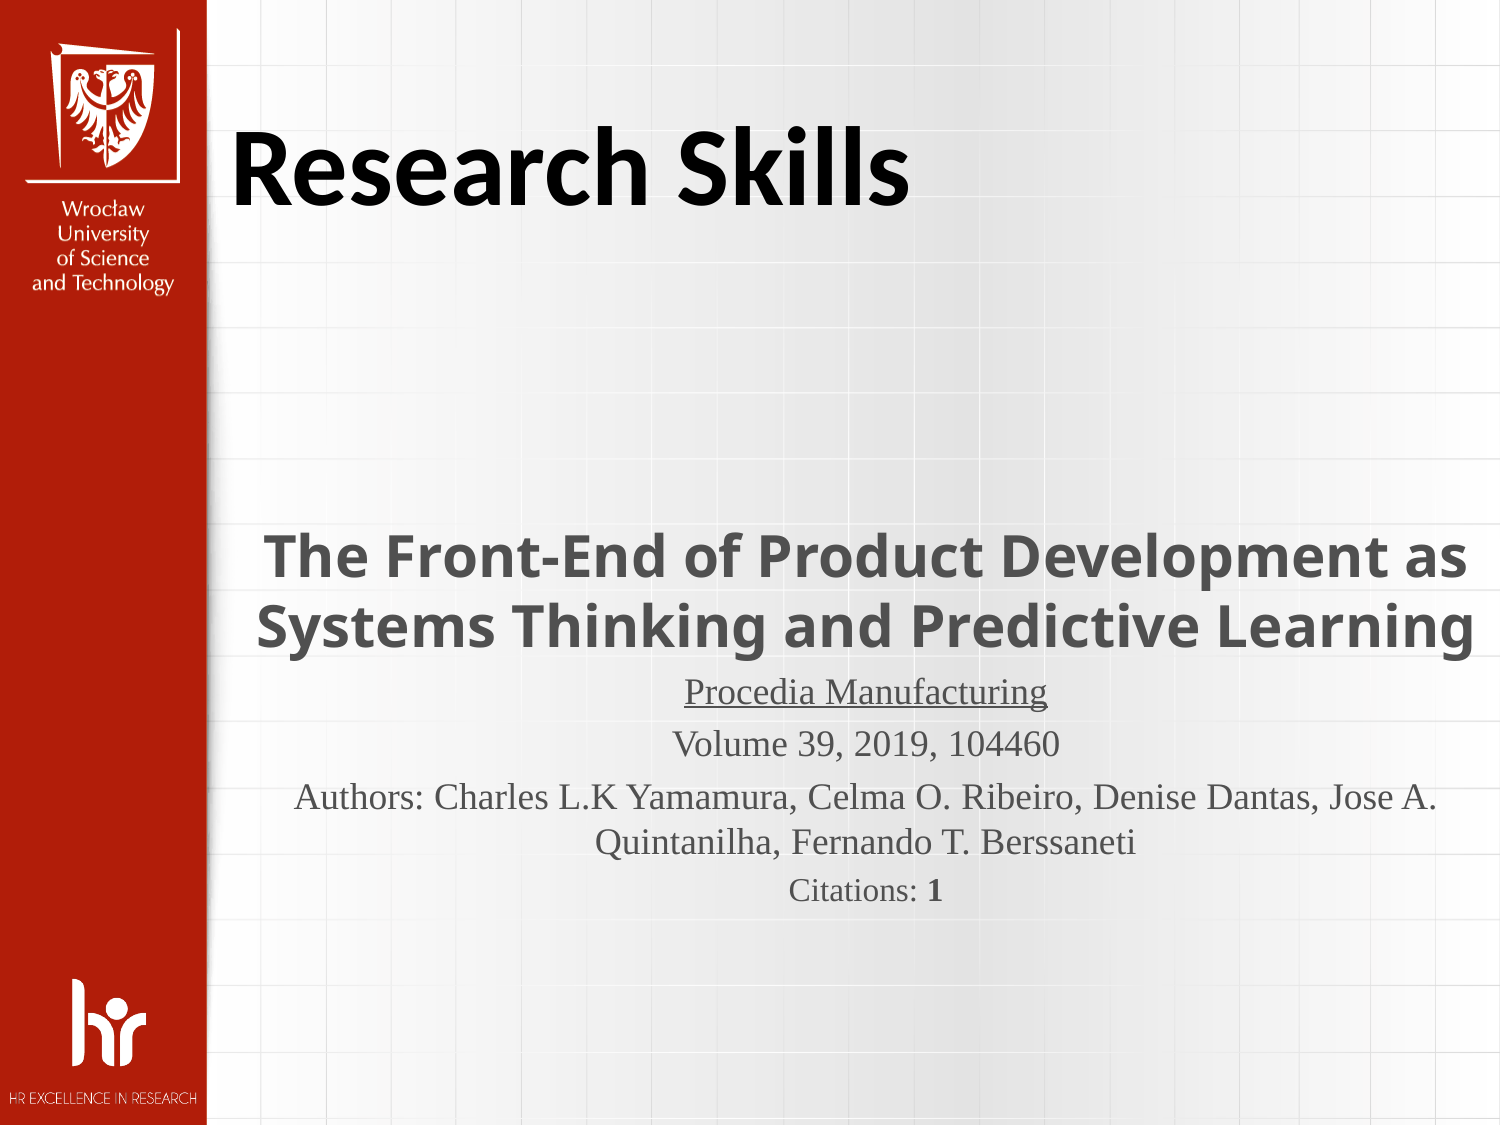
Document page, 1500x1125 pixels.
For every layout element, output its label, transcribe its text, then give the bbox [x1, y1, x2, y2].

text_box The Front-End of Product Development as Systems Thinking and Predictive Learning Procedia Manufacturing Volume 39, 2019, 104460 Authors: Charles L.K Yamamura, Celma O. Ribeiro, Denise Dantas, Jose A. Quintanilha, Fernando T. Berssaneti Citations: 1 [247, 302, 1500, 1125]
picture [0, 0, 1500, 1125]
list Research Skills [230, 19, 1480, 303]
